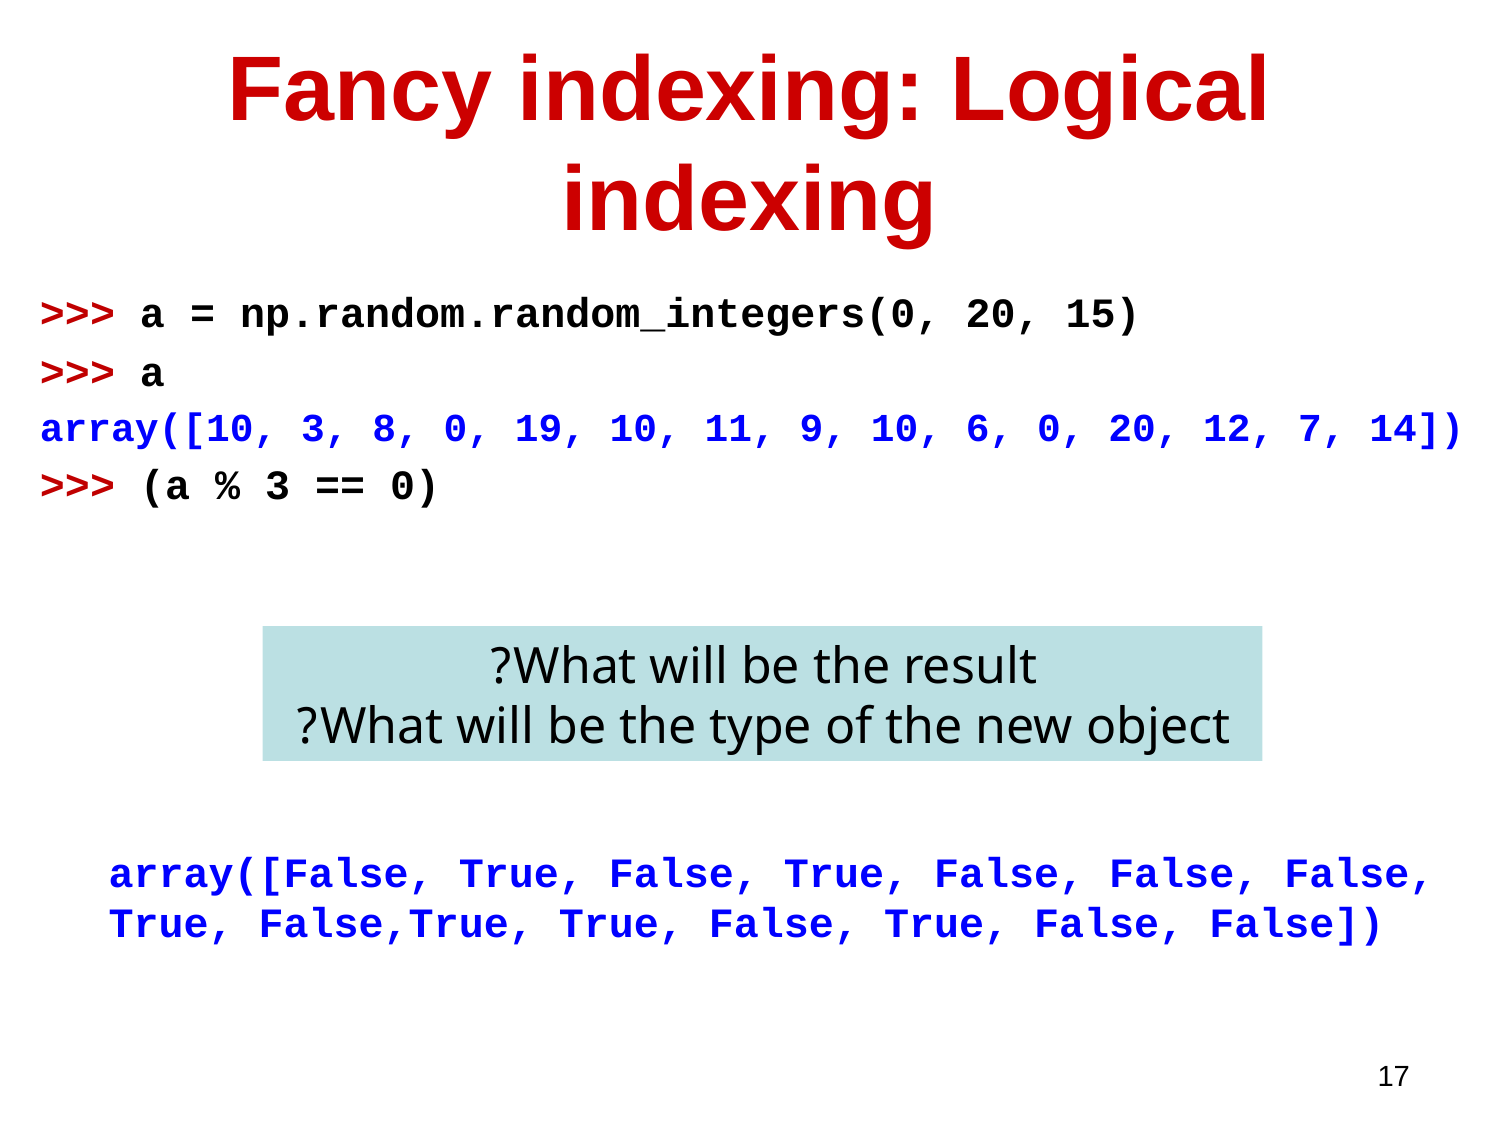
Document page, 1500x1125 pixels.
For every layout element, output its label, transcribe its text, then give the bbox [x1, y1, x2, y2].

slide_number 17 [1074, 1049, 1426, 1088]
text_box What will be the result? What will be the type of the new object? [262, 626, 1263, 761]
title Fancy indexing: Logical indexing [74, 44, 1426, 233]
text_box array([False, True, False, True, False, False, False, True, False,True, True, False, True, False, False]) [93, 838, 1450, 954]
list >>> a = np.random.random_integers(0, 20, 15) >>> a array([10, 3, 8, 0, 19, 10, 11, 9, 10, 6, 0, 20, 12, 7, 14]) >>> (a % 3 == 0) [24, 278, 1500, 581]
